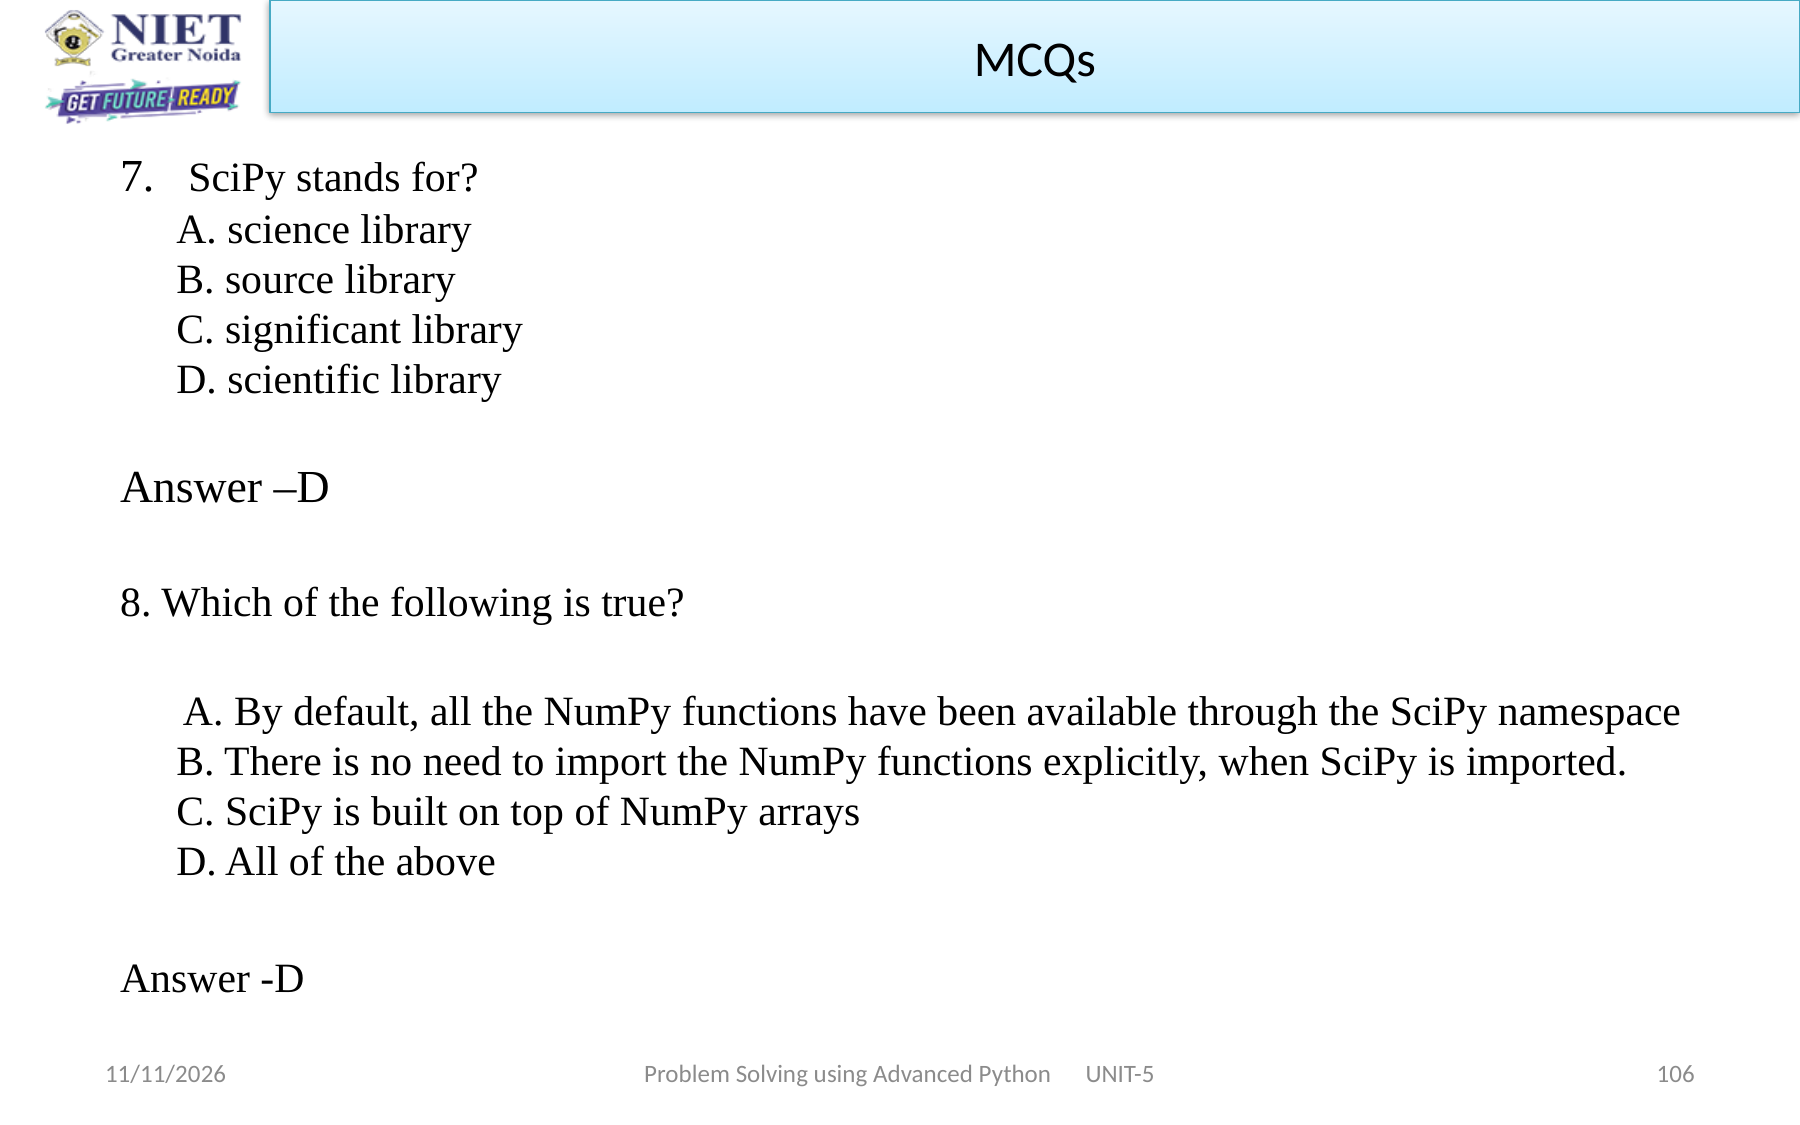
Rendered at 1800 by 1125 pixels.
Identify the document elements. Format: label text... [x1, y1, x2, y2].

picture [0, 0, 286, 135]
text_box MCQs [287, 0, 1800, 113]
slide_number 106 [1290, 1042, 1710, 1103]
list 7. SciPy stands for? A. science library B. source library C. significant library D. scientific library Answer –D 8. Which of the following is true? A. By default, all the NumPy functions have been available through the SciPy namespace B. There is no need to import the NumPy functions explicitly, when SciPy is imported. C. SciPy is built on top of NumPy arrays D. All of the above Answer -D [105, 134, 1725, 1022]
footer Problem Solving using Advanced Python UNIT-5 [615, 1042, 1185, 1103]
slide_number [90, 1042, 510, 1103]
